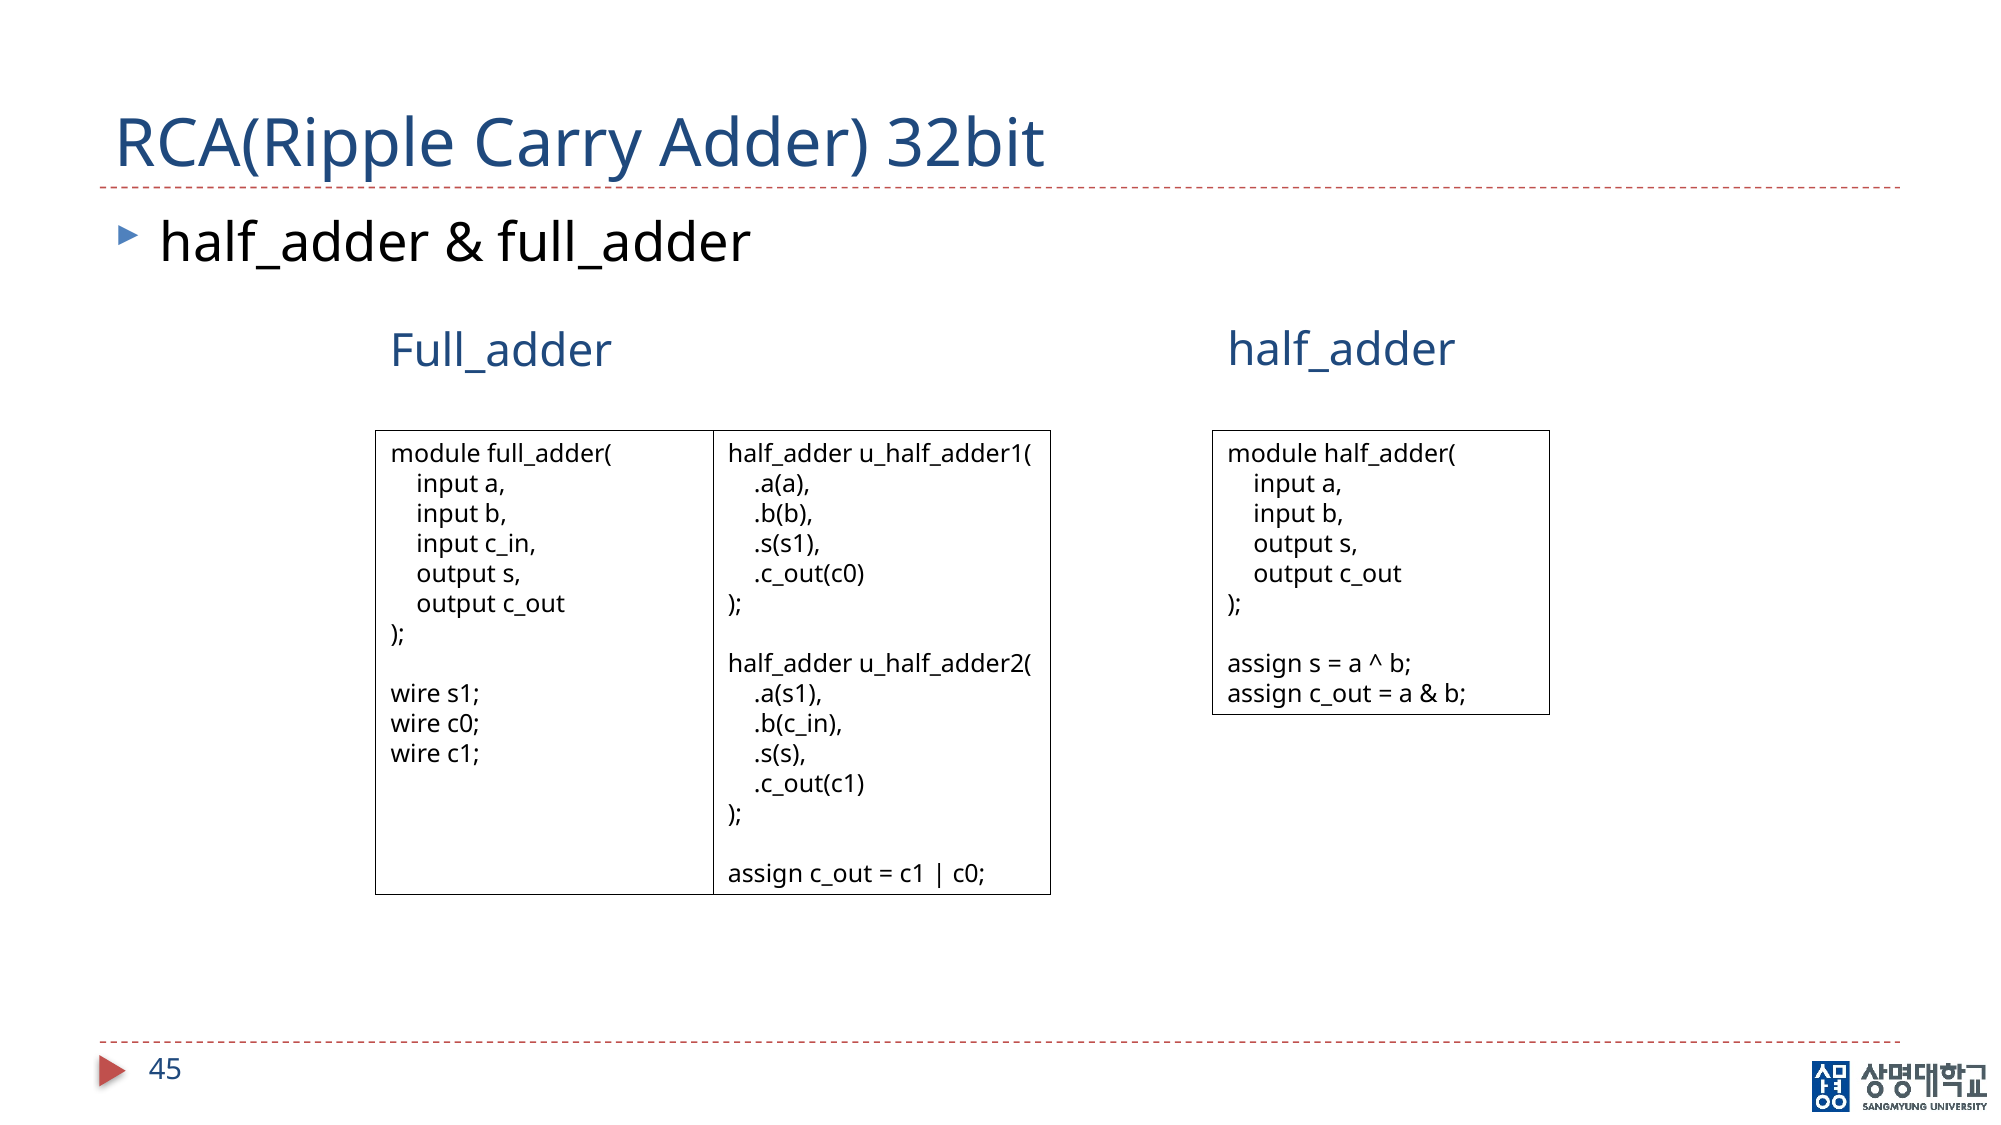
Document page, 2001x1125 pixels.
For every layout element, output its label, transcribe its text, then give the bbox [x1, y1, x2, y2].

text_box half_adder u_half_adder1( .a(a), .b(b), .s(s1), .c_out(c0) ); half_adder u_half_adder2( .a(s1), .b(c_in), .s(s), .c_out(c1) ); assign c_out = c1 | c0; [713, 430, 1051, 895]
text_box module half_adder( input a, input b, output s, output c_out ); assign s = a ^ b; assign c_out = a & b; [1212, 430, 1550, 715]
text_box [324, 196, 1675, 396]
title RCA(Ripple Carry Adder) 32bit [99, 24, 1900, 188]
text_box half_adder [1212, 312, 1550, 383]
text_box module full_adder( input a, input b, input c_in, output s, output c_out ); wire s1; wire c0; wire c1; [375, 430, 713, 895]
slide_number 45 [133, 1042, 568, 1103]
list half_adder & full_adder [99, 200, 1900, 1010]
picture [1812, 1061, 1987, 1112]
text_box Full_adder [375, 313, 713, 384]
